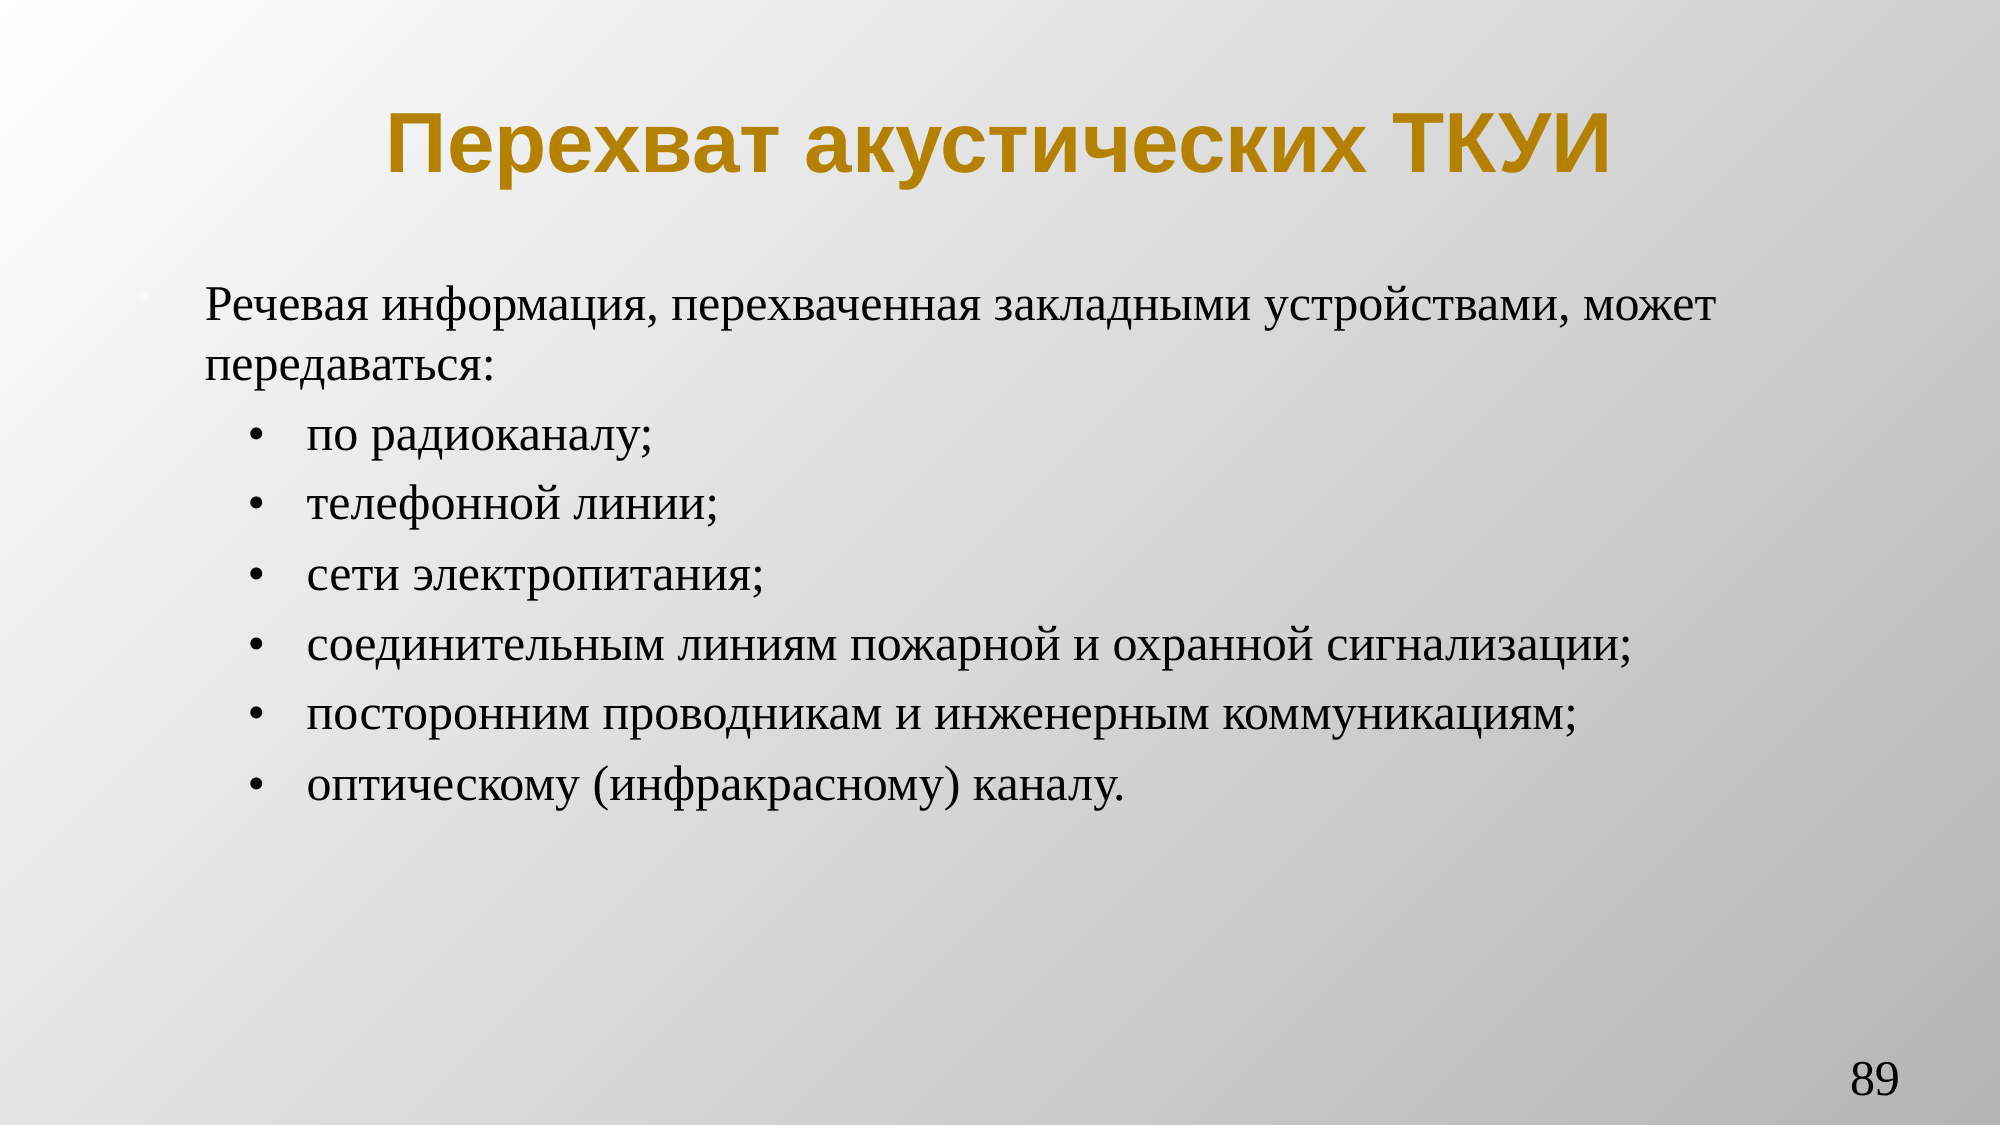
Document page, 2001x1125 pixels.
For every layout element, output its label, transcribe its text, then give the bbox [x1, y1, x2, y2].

title Перехват акустических ТКУИ [99, 45, 1900, 233]
list Речевая информация, перехваченная закладными устройствами, может передаваться: • по радиоканалу; • телефонной линии; • сети электропитания; • соединительным линиям пожарной и охранной сигнализации; • посторонним проводникам и инженерным коммуникациям; • оптическому (инфракрасному) каналу. [99, 262, 1901, 1036]
slide_number 89 [1733, 1052, 1900, 1113]
